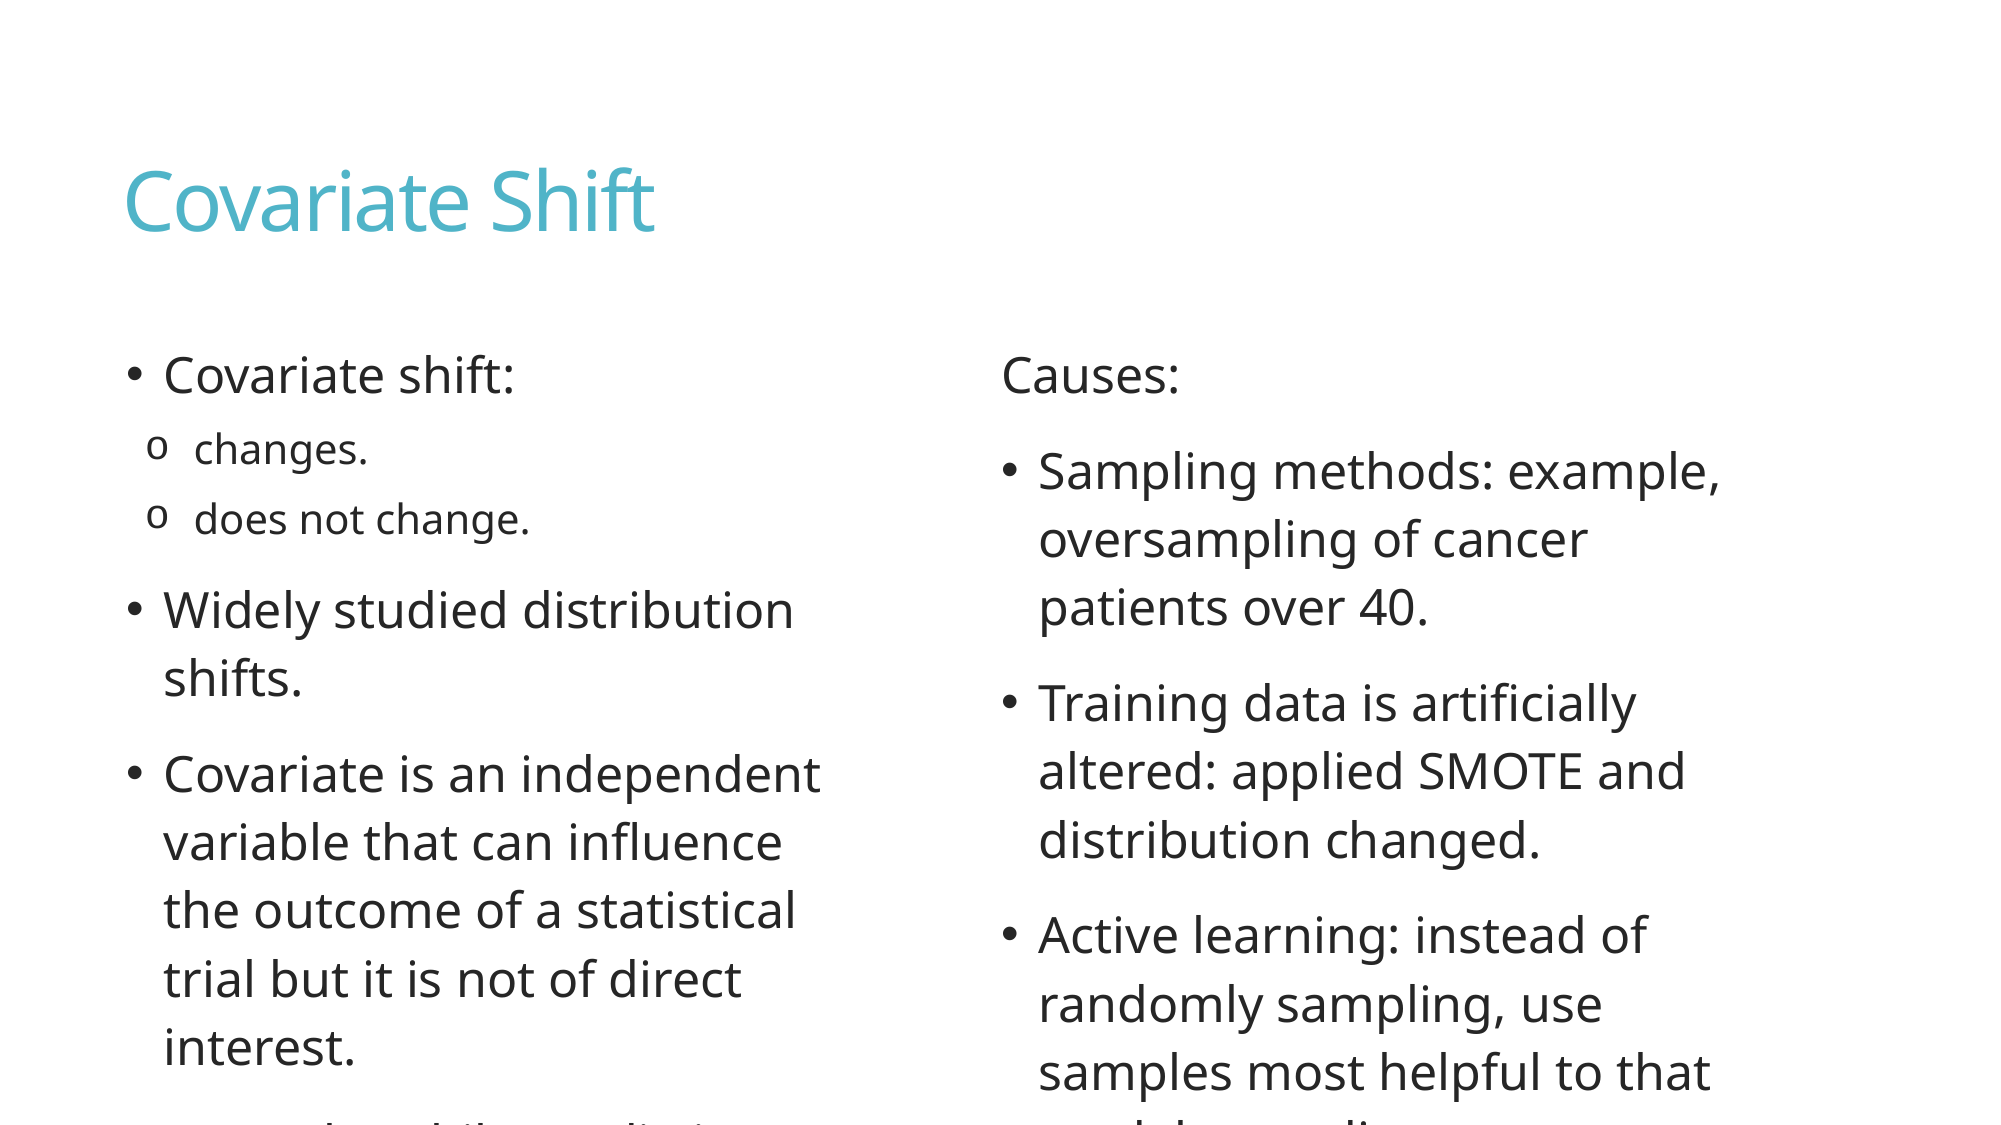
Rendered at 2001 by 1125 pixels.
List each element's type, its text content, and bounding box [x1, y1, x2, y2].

list Causes: Sampling methods: example, oversampling of cancer patients over 40. Training data is artificially altered: applied SMOTE and distribution changed. Active learning: instead of randomly sampling, use samples most helpful to that model according to some heuristic. Major changes in the production environment or application: changes in marketing, for example, induce more clients from a certain demographic not previously represented in training data. [986, 327, 1752, 946]
title Covariate Shift [107, 81, 1875, 330]
